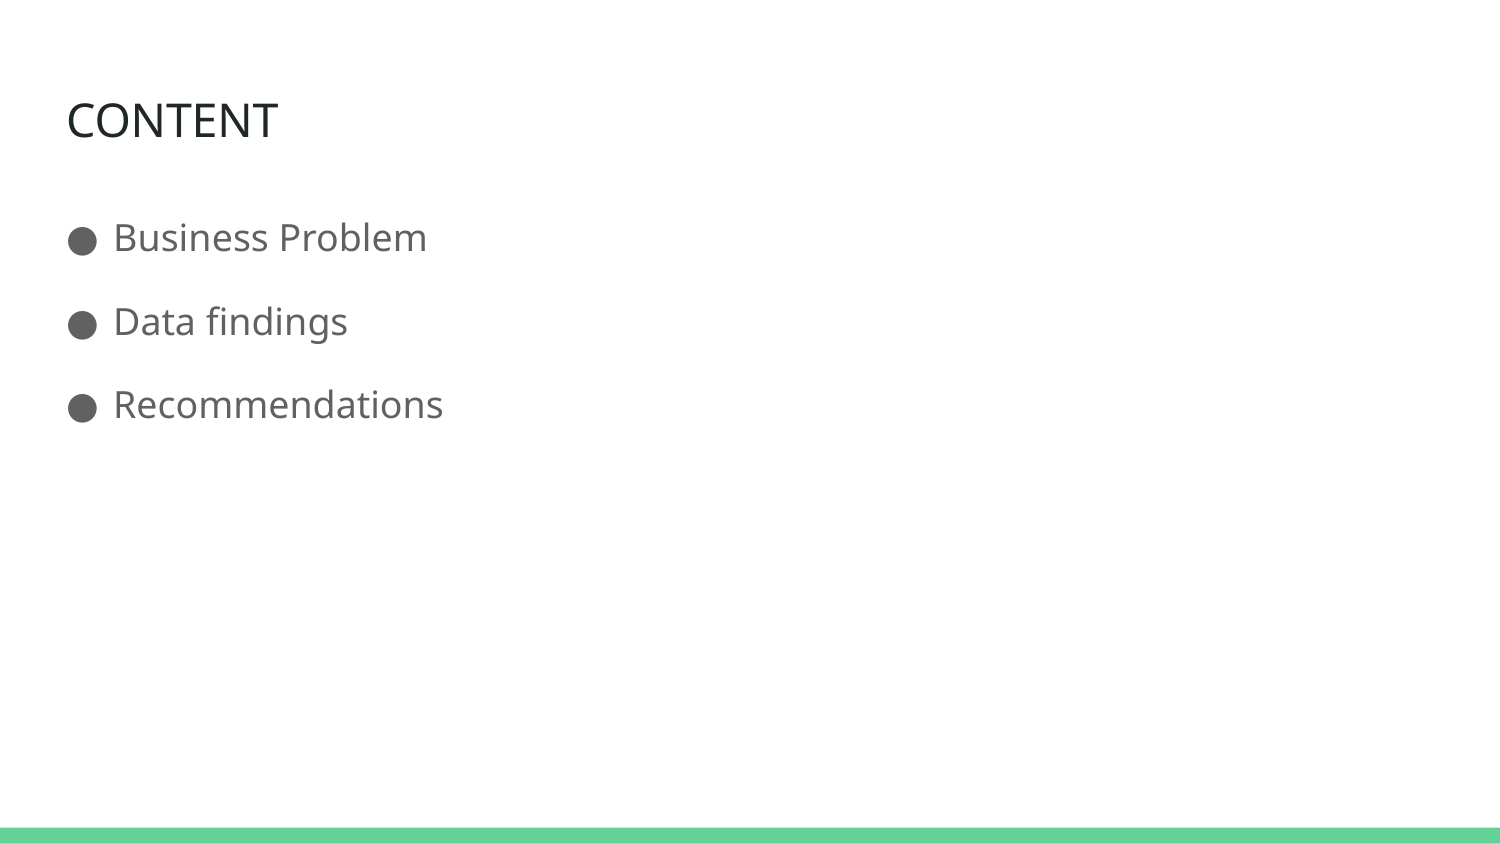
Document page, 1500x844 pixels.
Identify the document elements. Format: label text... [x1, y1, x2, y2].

title CONTENT [51, 72, 1449, 167]
list Business Problem Data findings Recommendations [51, 189, 1449, 750]
